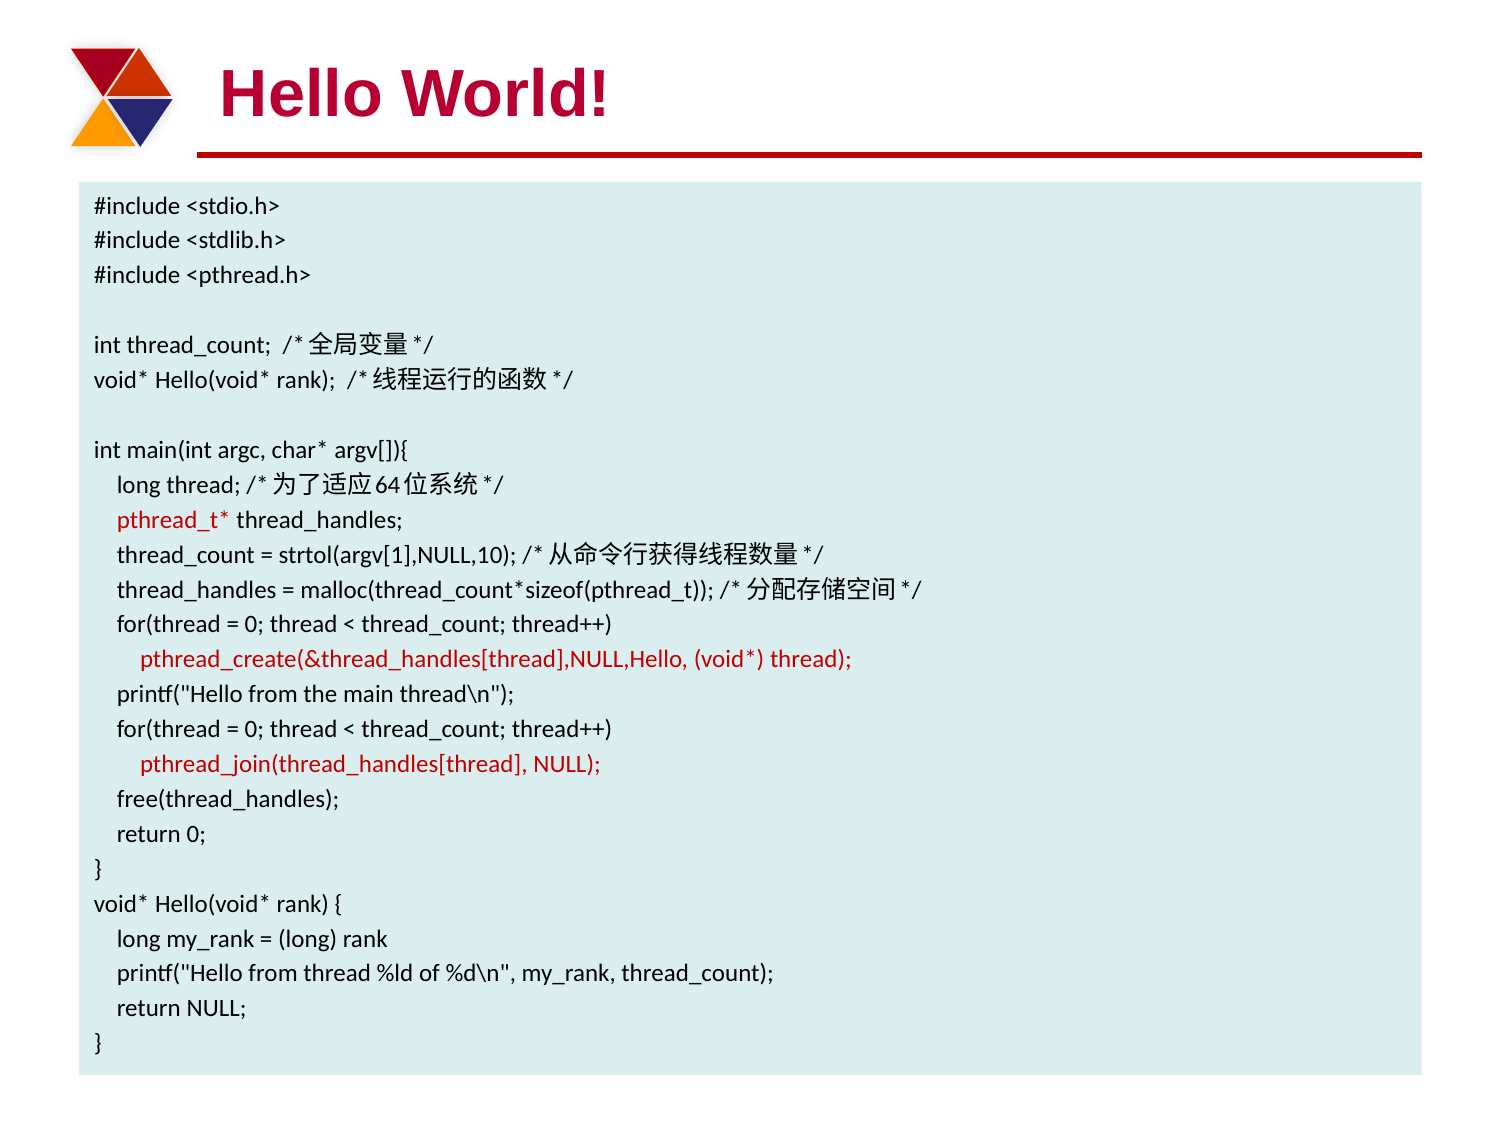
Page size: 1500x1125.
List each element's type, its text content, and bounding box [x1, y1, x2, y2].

title Hello World! [204, 36, 1405, 137]
list #include <stdio.h> #include <stdlib.h> #include <pthread.h> int thread_count; /*全局变量*/ void* Hello(void* rank); /*线程运行的函数*/ int main(int argc, char* argv[]){ long thread; /*为了适应64位系统*/ pthread_t* thread_handles; thread_count = strtol(argv[1],NULL,10); /*从命令行获得线程数量*/ thread_handles = malloc(thread_count*sizeof(pthread_t)); /*分配存储空间*/ for(thread = 0; thread < thread_count; thread++) pthread_create(&thread_handles[thread],NULL,Hello, (void*) thread); printf("Hello from the main thread\n"); for(thread = 0; thread < thread_count; thread++) pthread_join(thread_handles[thread], NULL); free(thread_handles); return 0; } void* Hello(void* rank) { long my_rank = (long) rank printf("Hello from thread %ld of %d\n", my_rank, thread_count); return NULL; } [79, 181, 1422, 1075]
